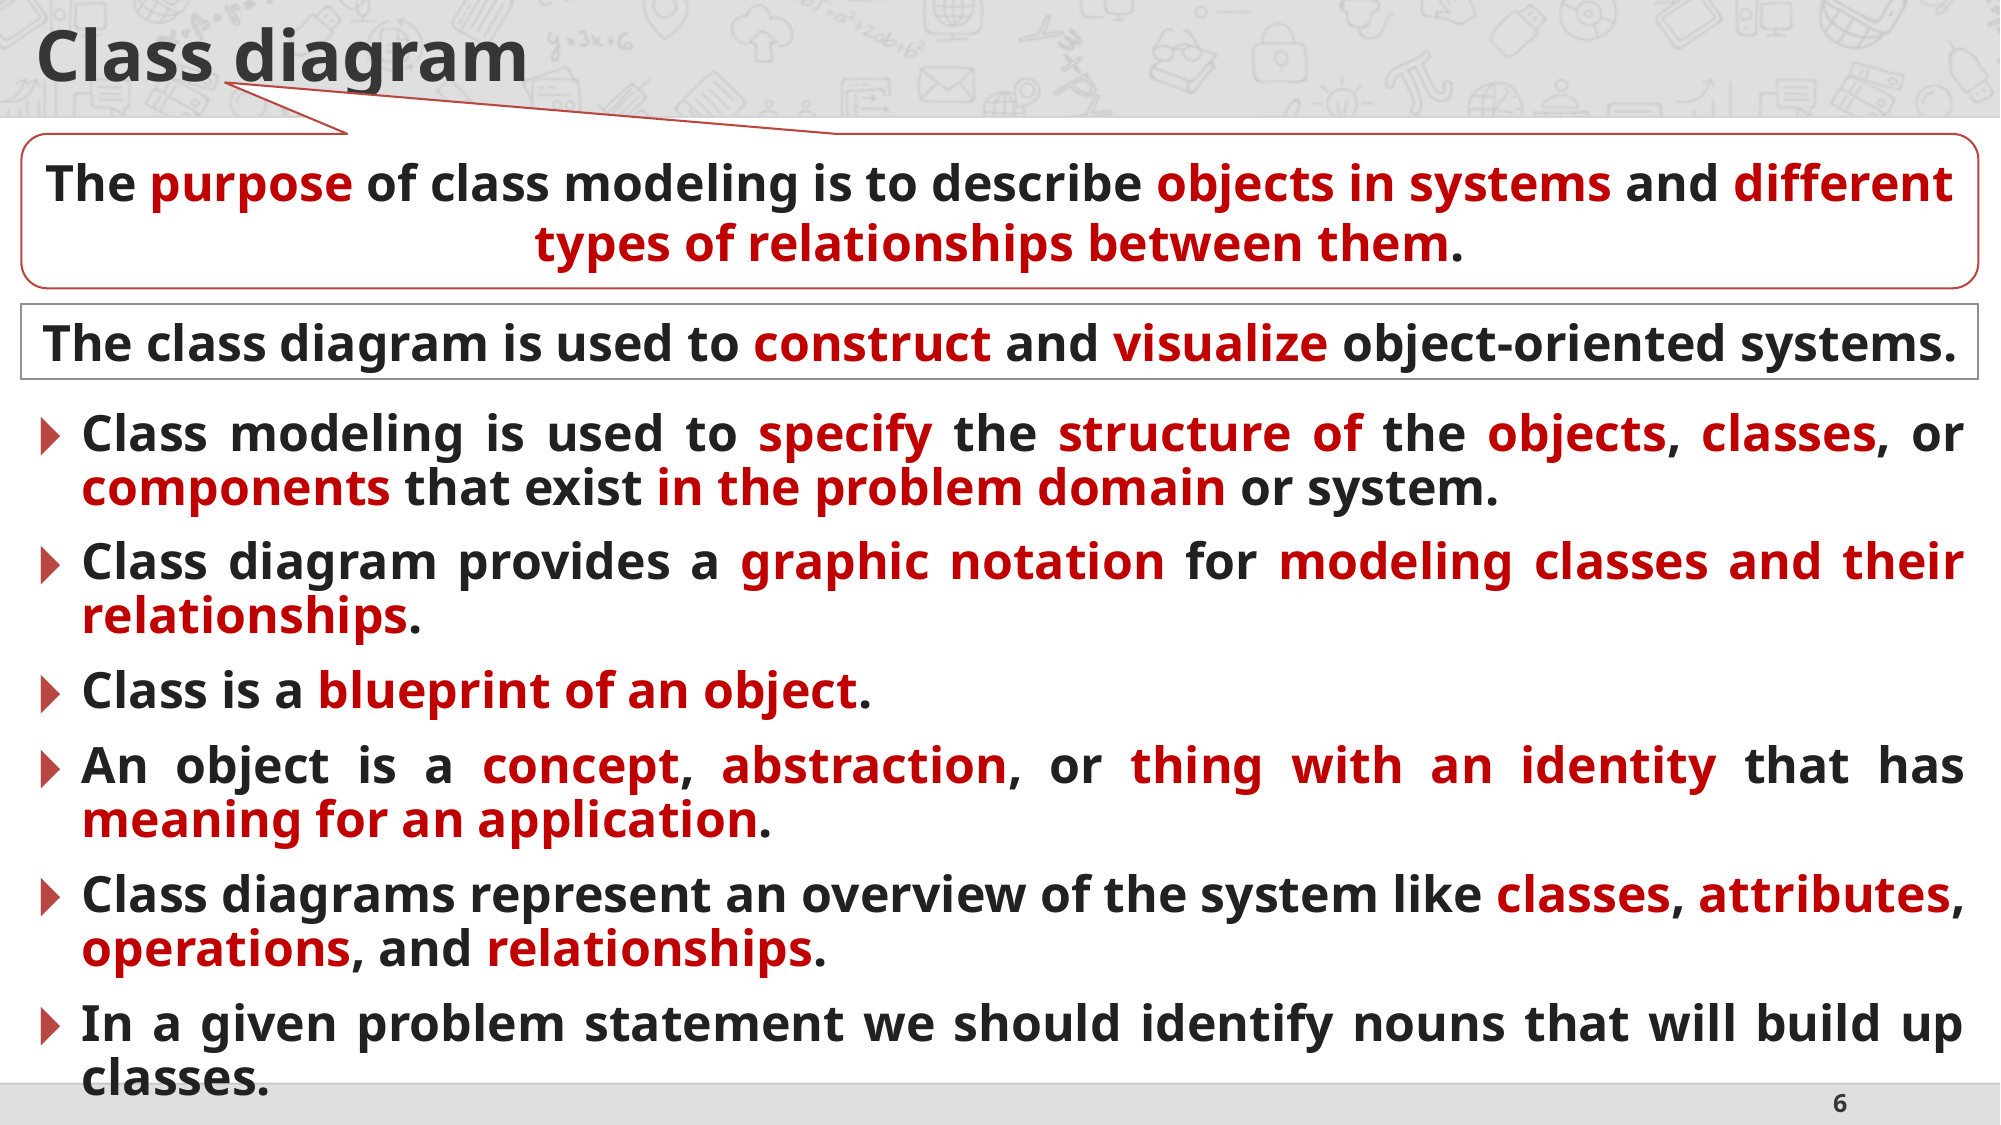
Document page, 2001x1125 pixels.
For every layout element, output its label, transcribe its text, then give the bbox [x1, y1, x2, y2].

text_box The class diagram is used to construct and visualize object-oriented systems. [21, 303, 1979, 379]
title Class diagram [0, 0, 2000, 117]
text_box The purpose of class modeling is to describe objects in systems and different types of relationships between them. [21, 82, 1979, 289]
list Class modeling is used to specify the structure of the objects, classes, or components that exist in the problem domain or system. Class diagram provides a graphic notation for modeling classes and their relationships. Class is a blueprint of an object. An object is a concept, abstraction, or thing with an identity that has meaning for an application. Class diagrams represent an overview of the system like classes, attributes, operations, and relationships. In a given problem statement we should identify nouns that will build up classes. [23, 400, 1981, 921]
